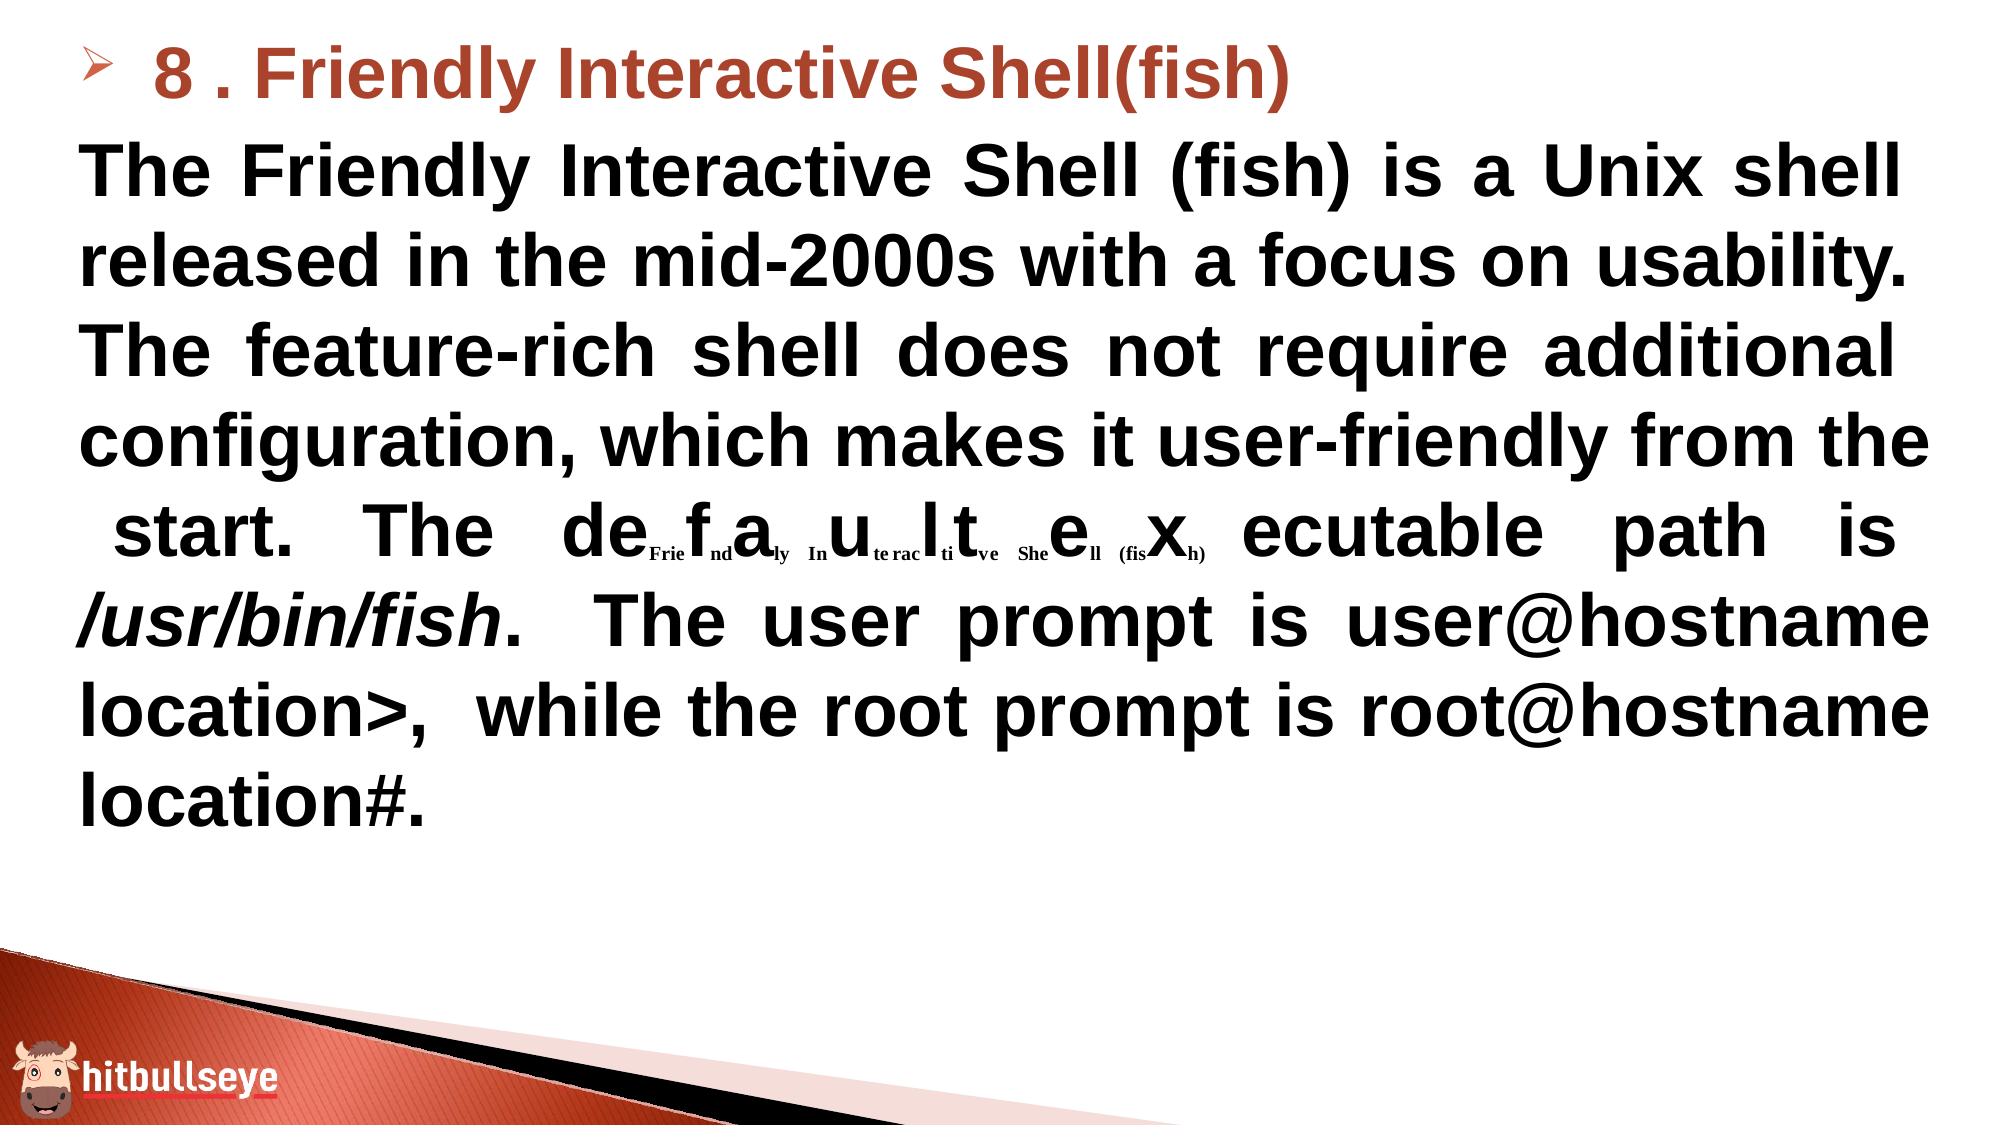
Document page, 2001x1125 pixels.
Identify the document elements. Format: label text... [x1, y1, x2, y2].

picture [0, 948, 743, 1125]
text_box 8 . Friendly Interactive Shell(fish) The Friendly Interactive Shell (fish) is a Unix shell released in the mid-2000s with a focus on usability. The feature-rich shell does not require additional configuration, which makes it user-friendly from the start. The deFriefndaly Inuteracltitve Sheell (fisxh) ecutable path is /usr/bin/fish. The user prompt is user@hostname location>, while the root prompt is root@hostname location#. [70, 15, 1939, 842]
